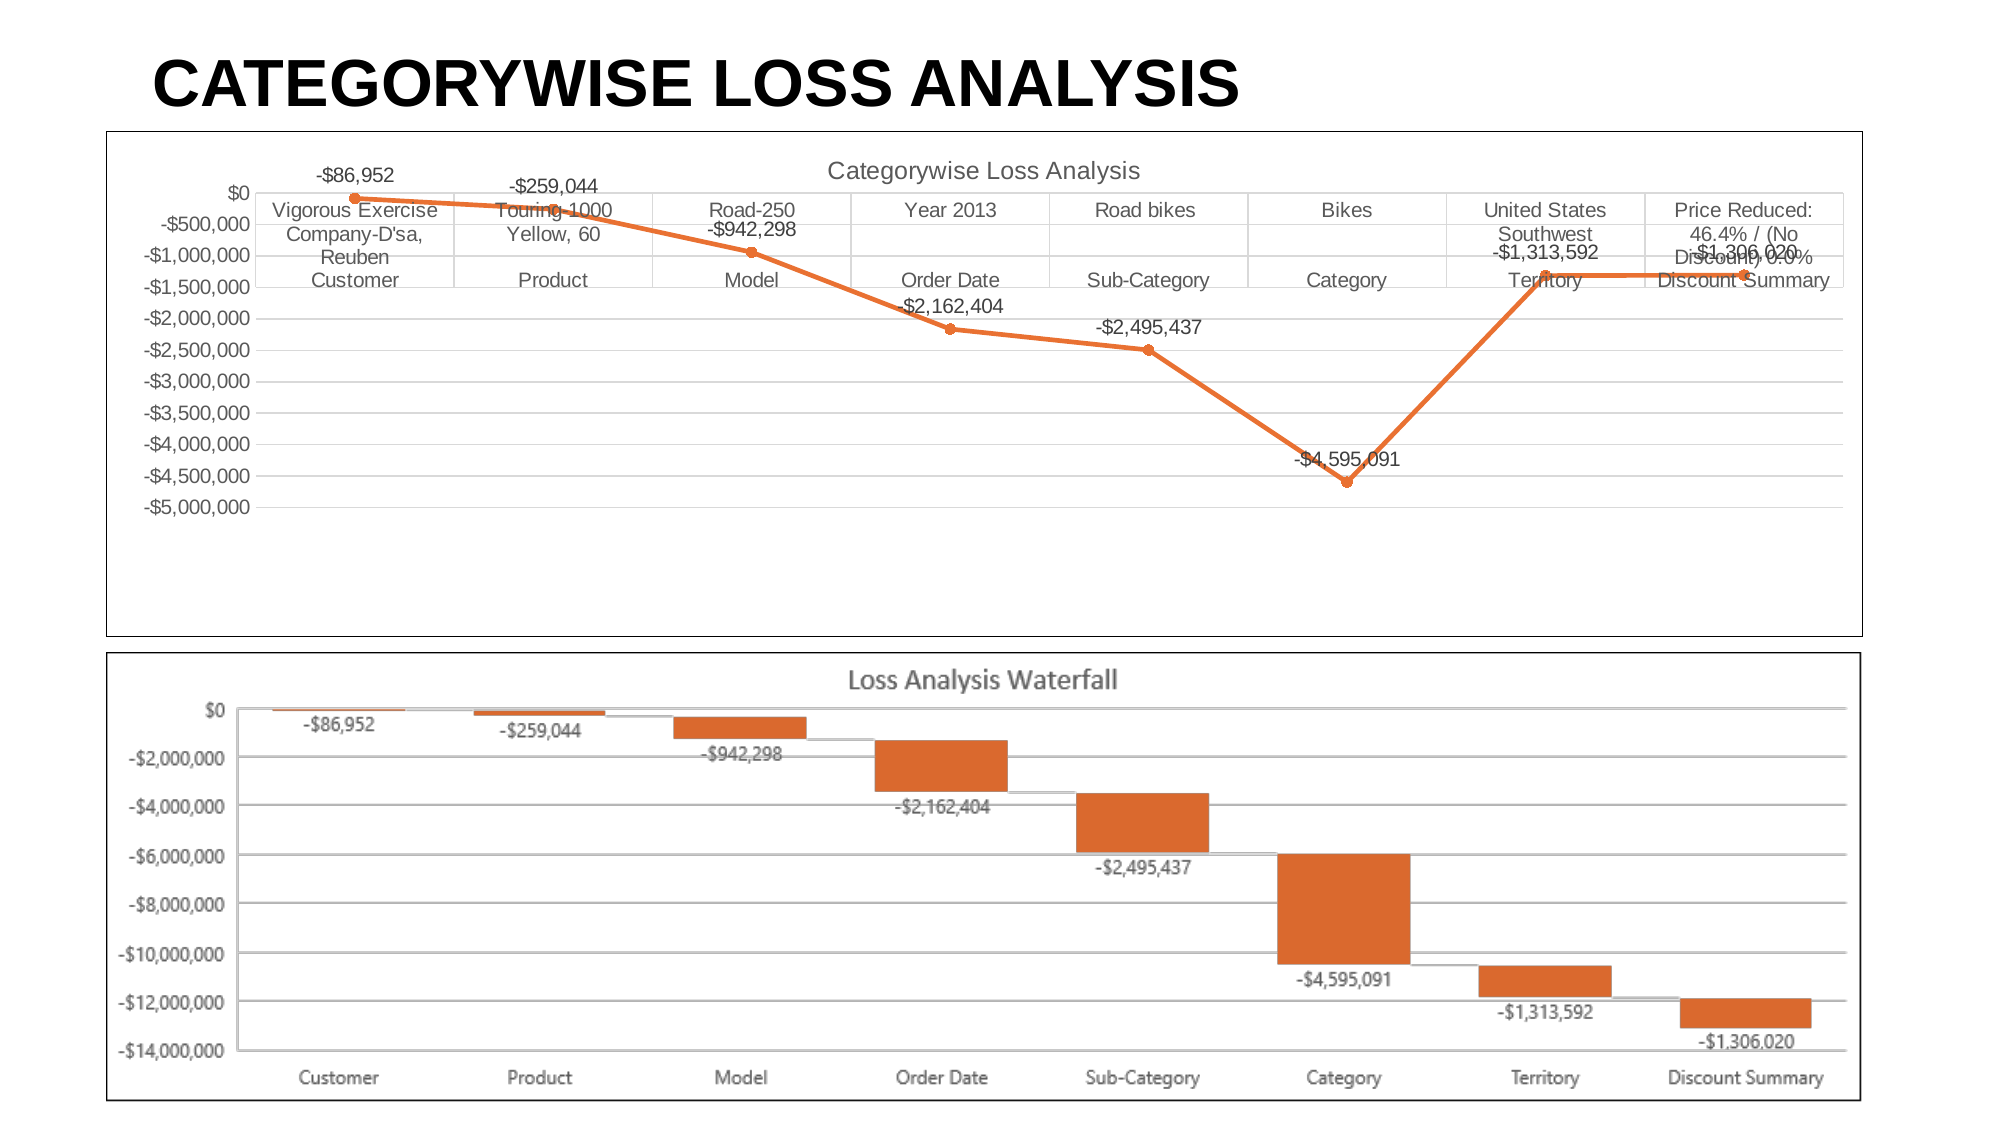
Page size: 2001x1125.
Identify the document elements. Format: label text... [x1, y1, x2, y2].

title CATEGORYWISE LOSS ANALYSIS [137, 21, 1863, 131]
chart [105, 131, 1863, 638]
picture [106, 652, 1863, 1103]
